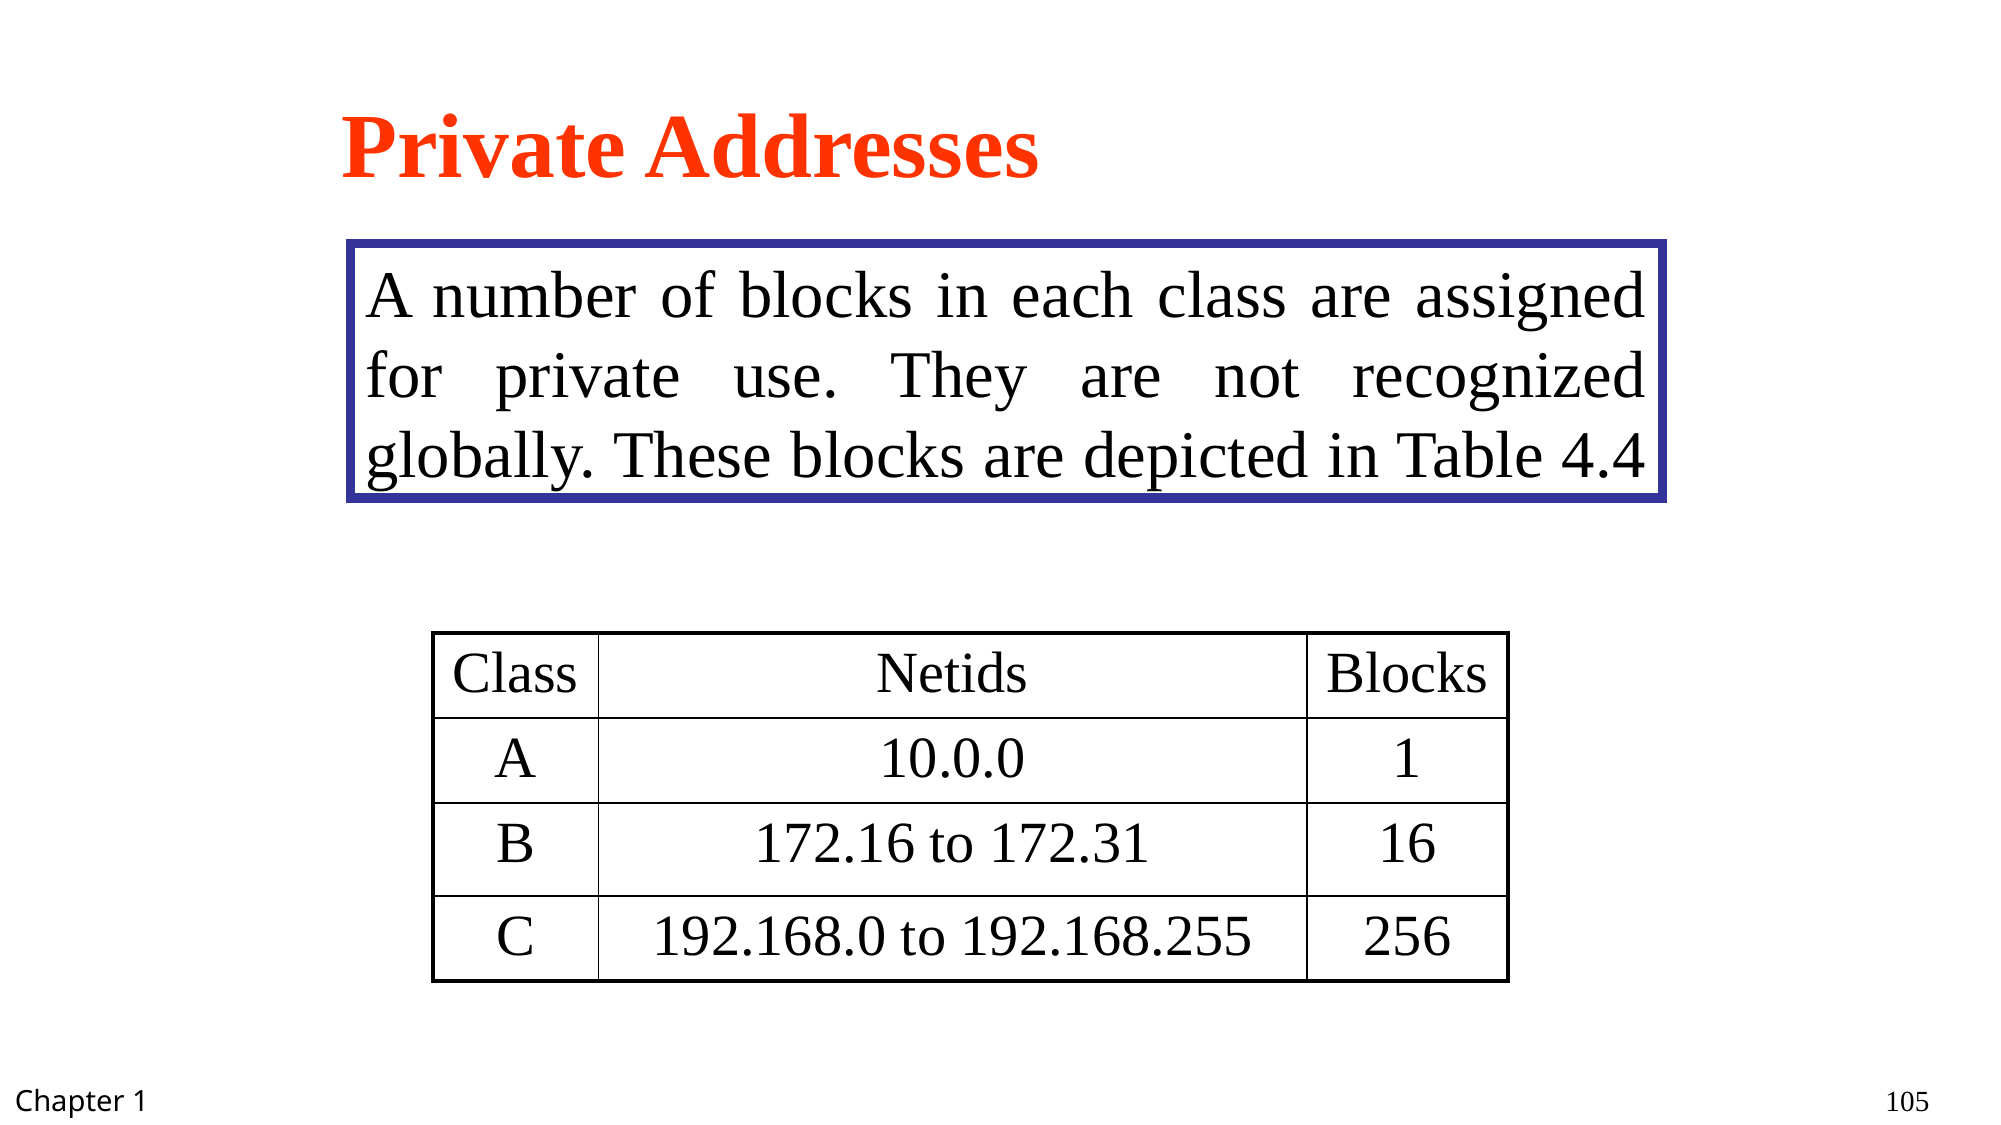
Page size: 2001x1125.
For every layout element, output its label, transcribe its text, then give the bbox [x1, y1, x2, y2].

table_cell 16 [1308, 804, 1506, 895]
table_header Blocks [1308, 635, 1506, 717]
table_cell 10.0.0 [599, 719, 1306, 802]
table_cell A [435, 719, 598, 802]
table_header Class [435, 635, 598, 717]
table_cell 192.168.0 to 192.168.255 [599, 897, 1306, 979]
table_cell 256 [1308, 897, 1506, 979]
table_cell 172.16 to 172.31 [599, 804, 1306, 895]
table_cell B [435, 804, 598, 895]
table_header Netids [599, 635, 1306, 717]
text_box Private Addresses [326, 78, 1152, 203]
table_cell 1 [1308, 719, 1506, 802]
text_box A number of blocks in each class are assigned for private use. They are not recognized globally. These blocks are depicted in Table 4.4 [350, 243, 1663, 499]
table_cell C [435, 897, 598, 979]
